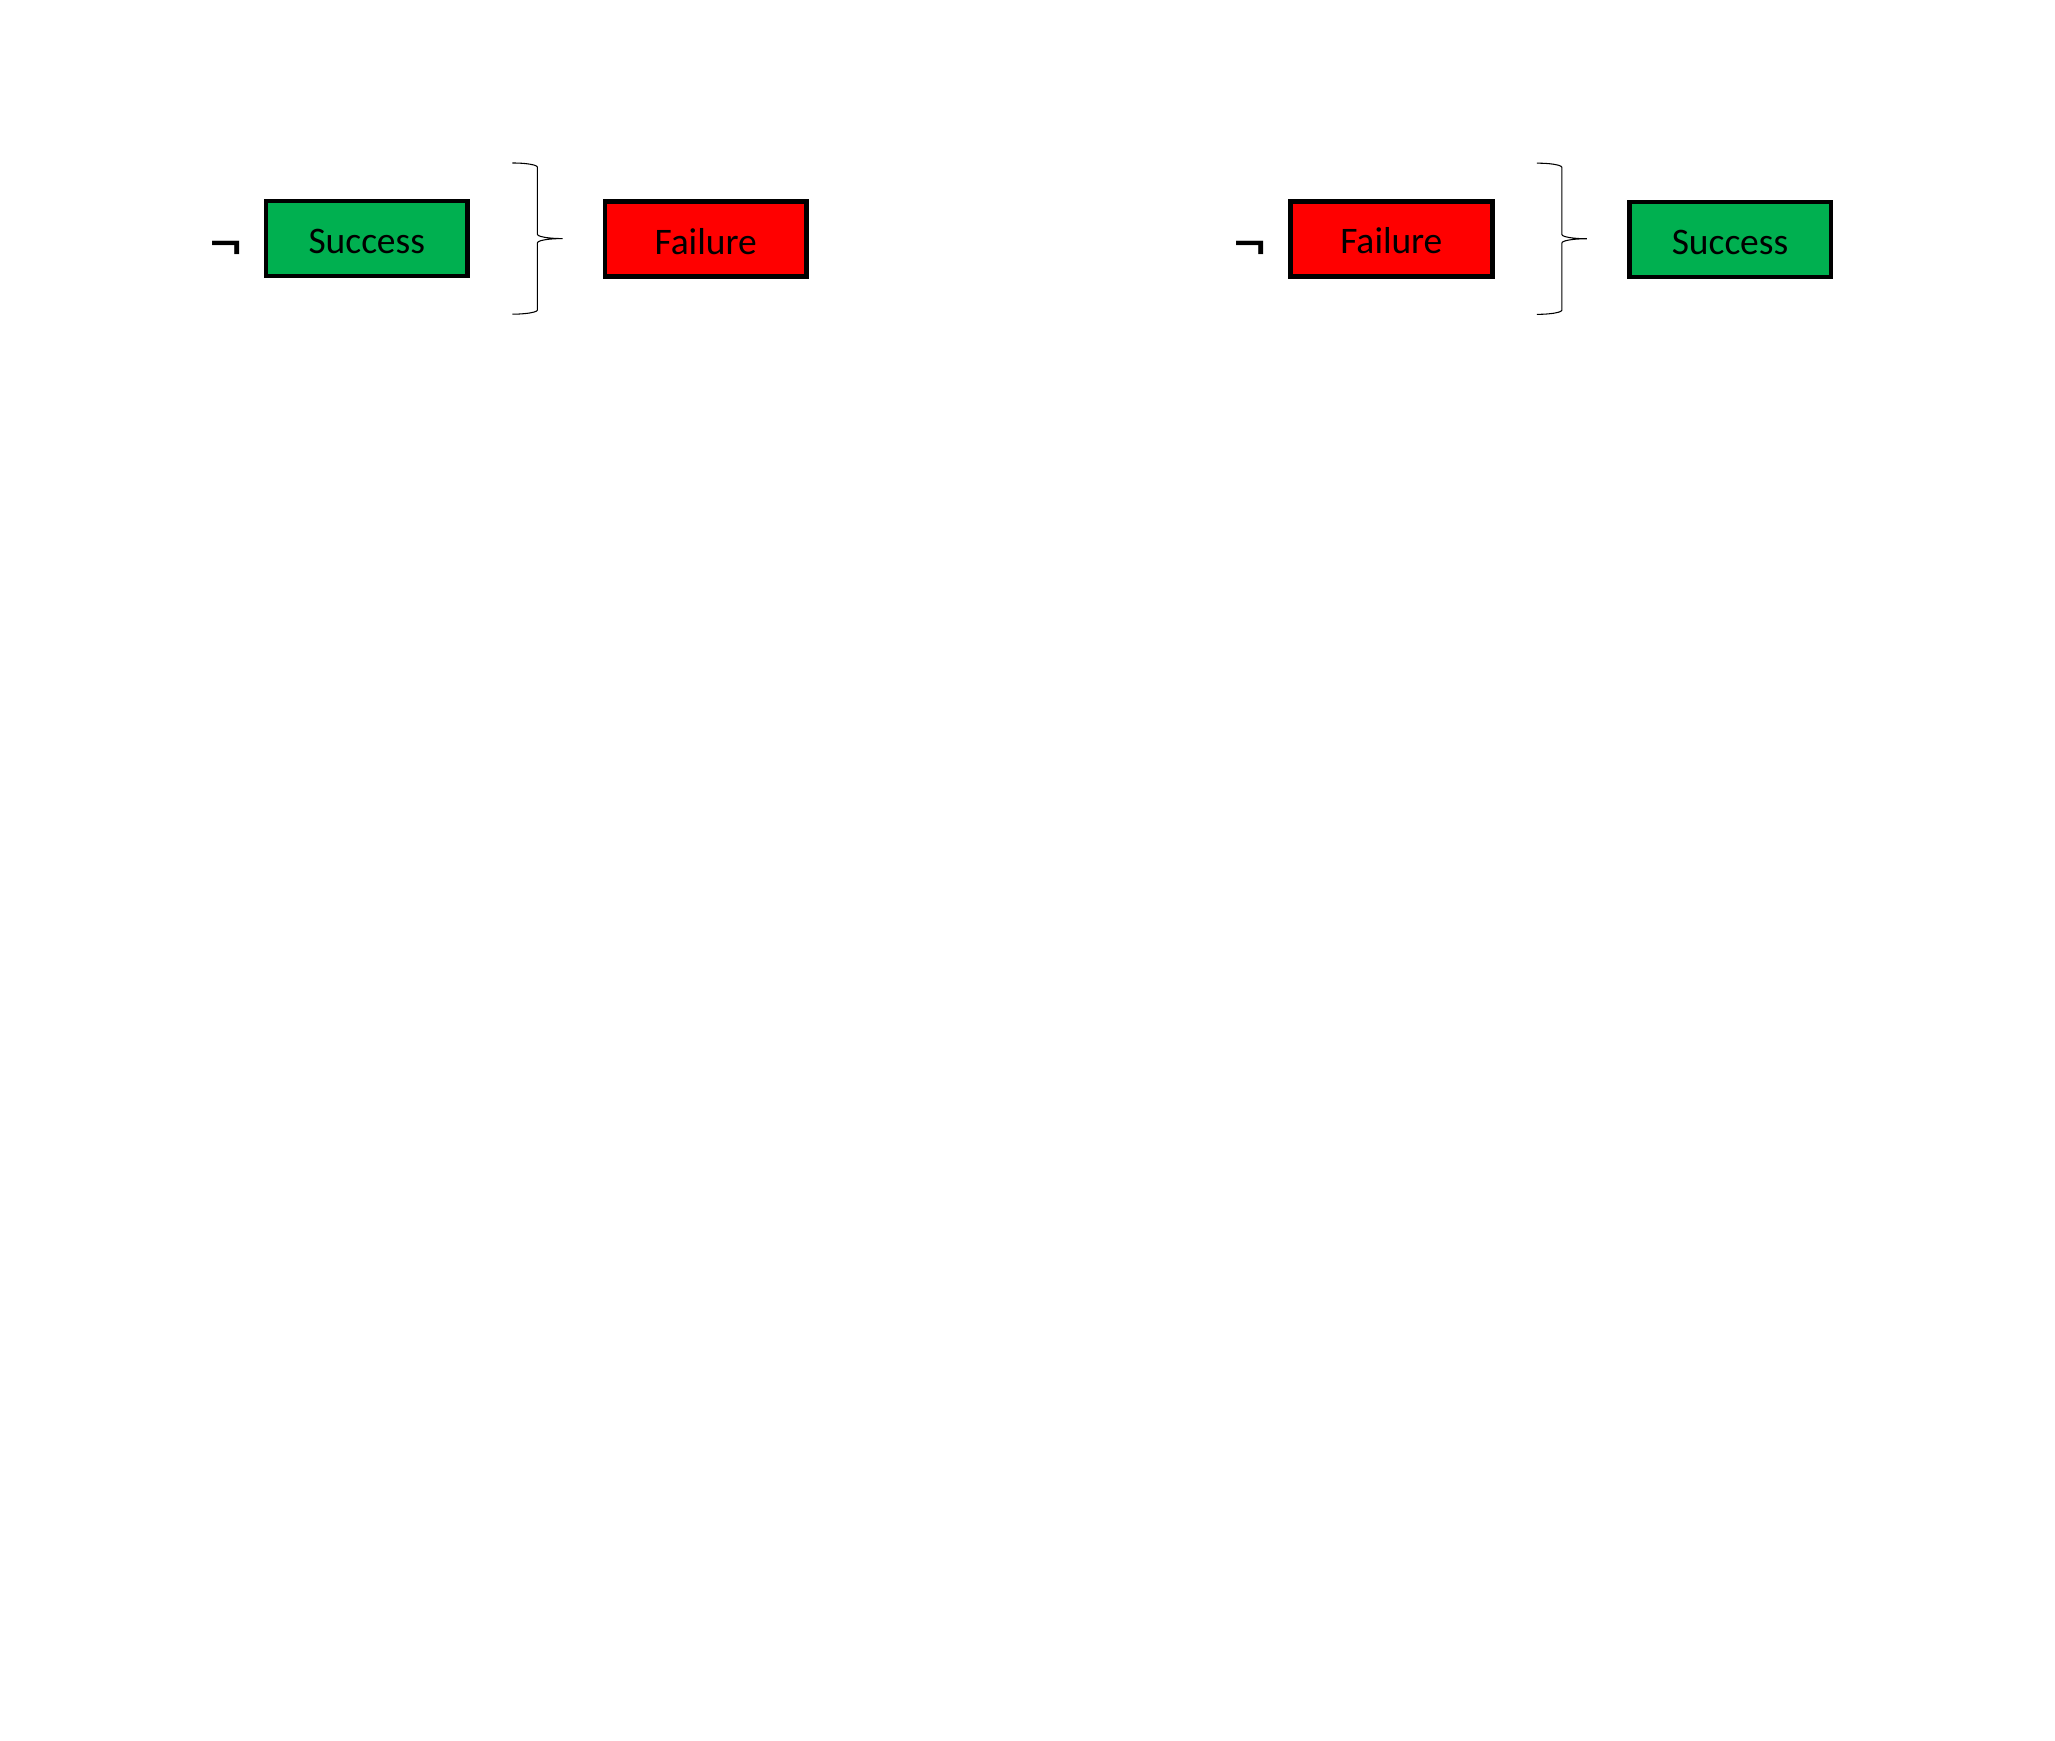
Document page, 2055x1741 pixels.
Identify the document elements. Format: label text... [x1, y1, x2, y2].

text_box Success [1628, 201, 1832, 278]
text_box [1536, 162, 1587, 315]
text_box ¬ [177, 190, 274, 286]
text_box ¬ [1202, 190, 1299, 286]
text_box Success [274, 200, 469, 277]
text_box Failure [1299, 200, 1493, 277]
text_box [512, 162, 563, 315]
text_box Failure [604, 201, 808, 278]
